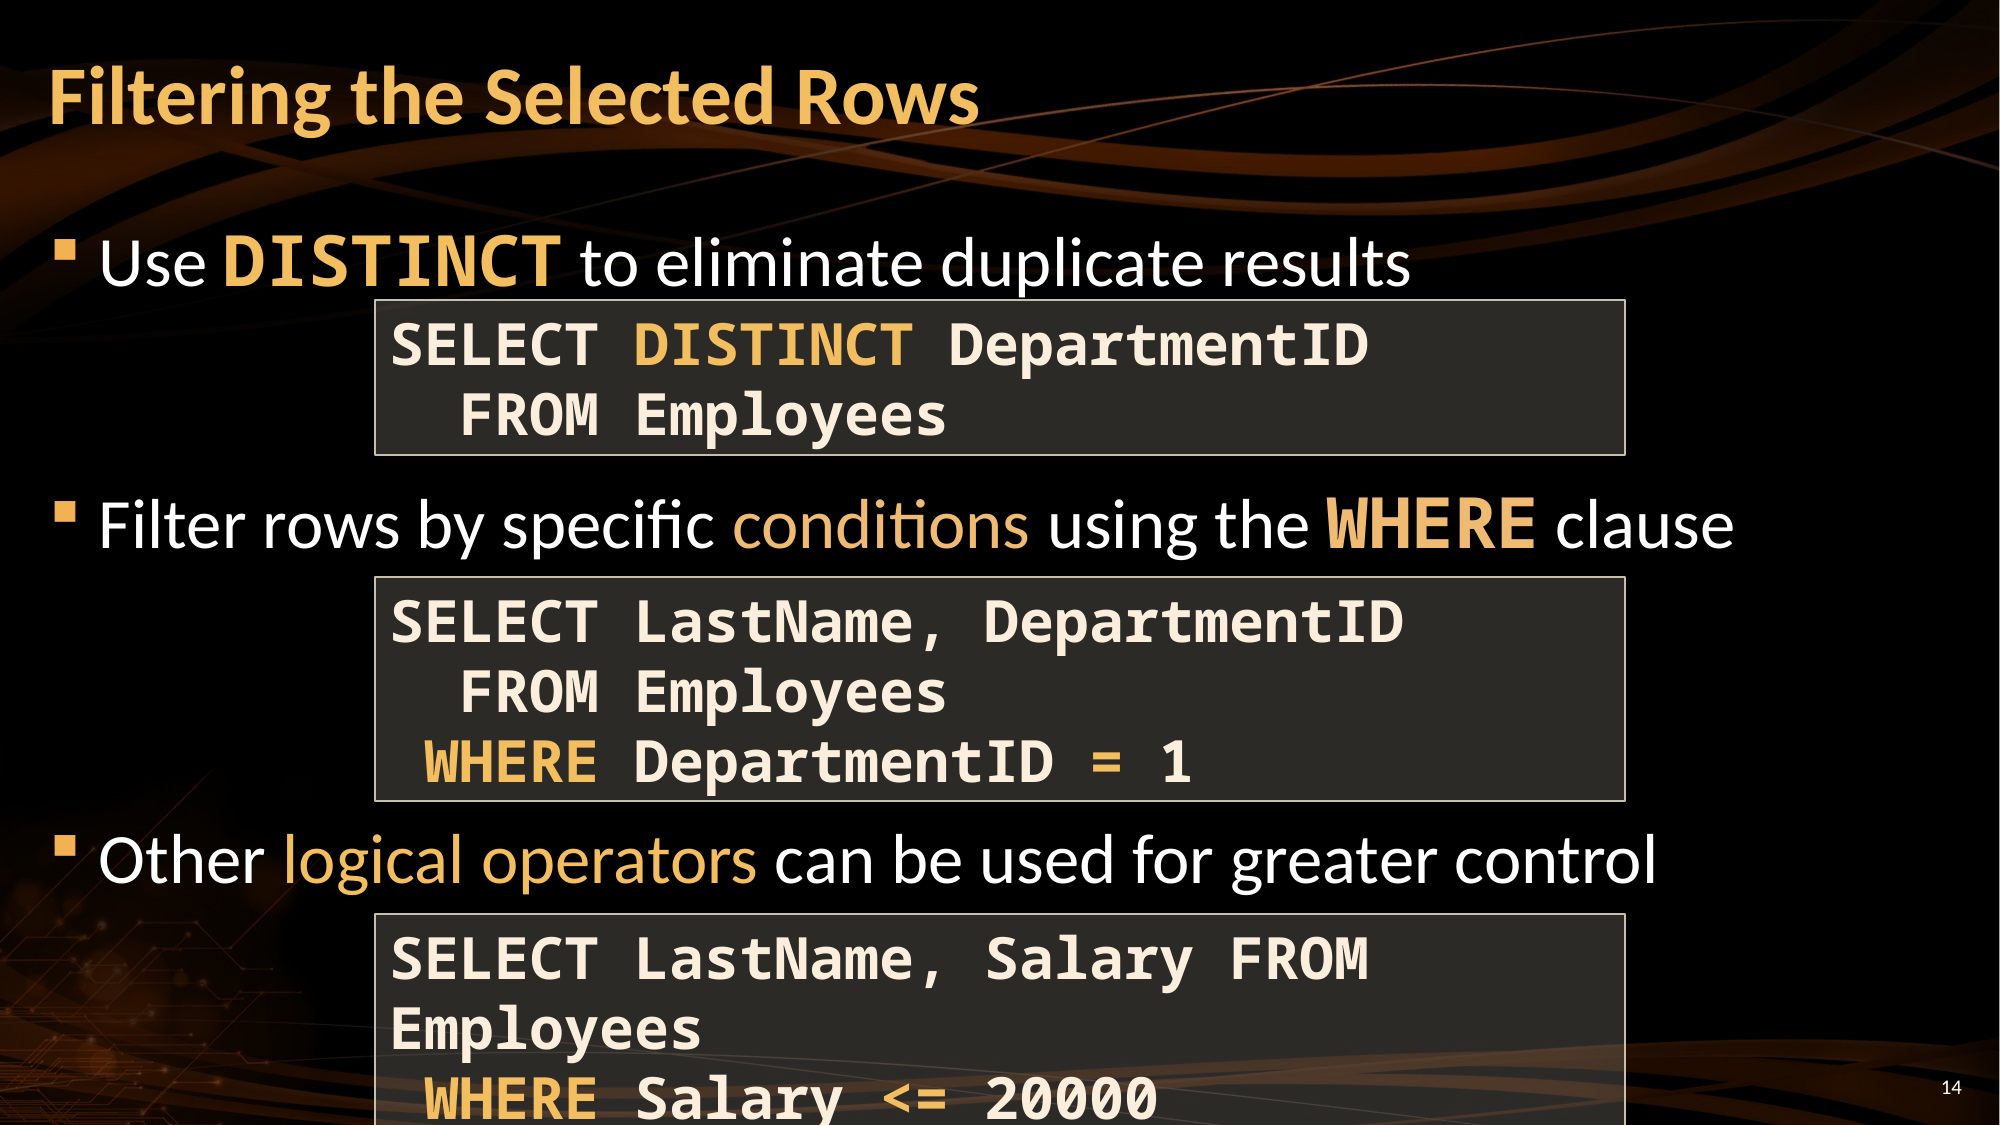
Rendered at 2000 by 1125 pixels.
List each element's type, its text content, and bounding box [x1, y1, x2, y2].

list Use DISTINCT to eliminate duplicate results Filter rows by specific conditions using the WHERE clause Other logical operators can be used for greater control [31, 188, 1968, 1103]
picture [0, 0, 2000, 1125]
text_box SELECT LastName, Salary FROM Employees WHERE Salary <= 20000 [374, 913, 1625, 1125]
text_box SELECT LastName, DepartmentID FROM Employees WHERE DepartmentID = 1 [374, 576, 1625, 802]
slide_number 14 [1897, 1070, 1968, 1103]
text_box SELECT DISTINCT DepartmentID FROM Employees [374, 299, 1625, 455]
title Filtering the Selected Rows [30, 6, 1602, 189]
